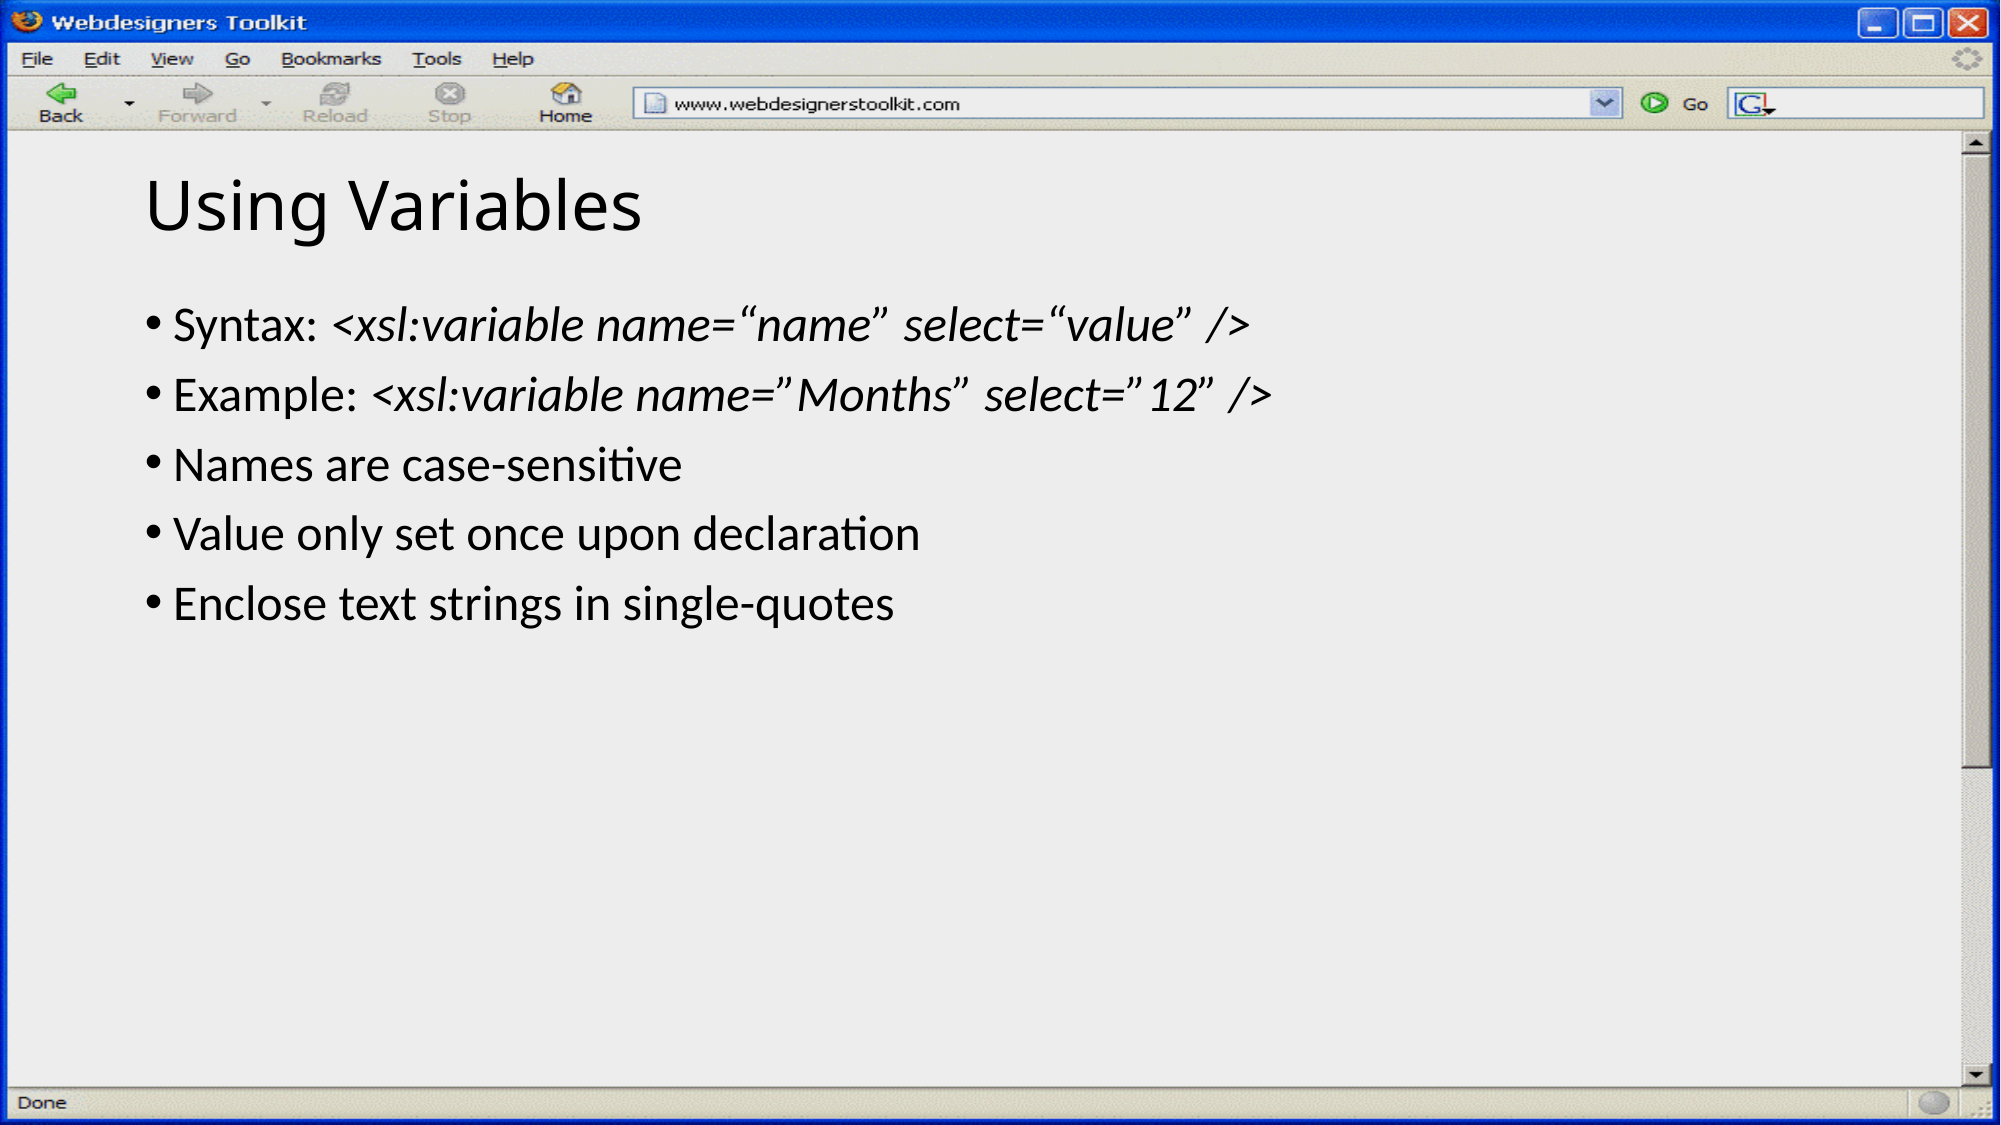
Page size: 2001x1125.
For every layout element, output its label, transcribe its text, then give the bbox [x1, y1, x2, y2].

title Using Variables [129, 136, 1855, 281]
list Syntax: <xsl:variable name=“name” select=“value” /> Example: <xsl:variable name=”Months” select=”12” /> Names are case-sensitive Value only set once upon declaration Enclose text strings in single-quotes [129, 291, 1855, 1090]
picture [0, 0, 2001, 1125]
